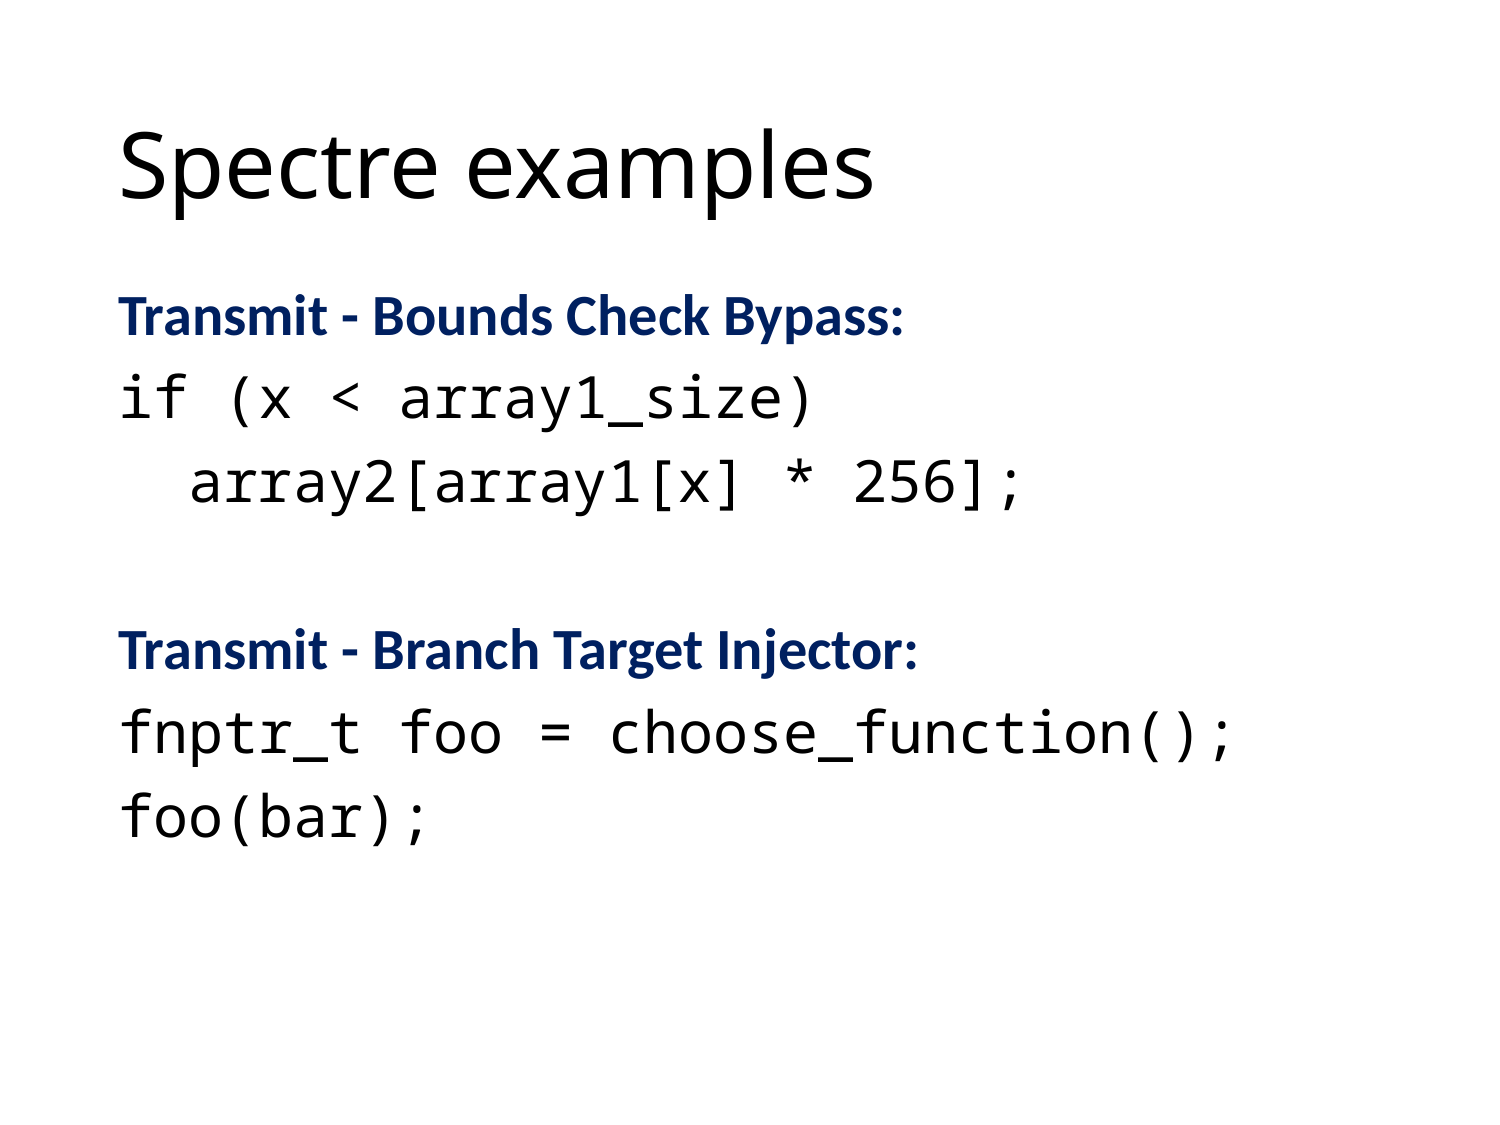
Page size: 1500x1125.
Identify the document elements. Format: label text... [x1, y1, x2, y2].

list Transmit - Bounds Check Bypass: if (x < array1_size) array2[array1[x] * 256]; Transmit - Branch Target Injector: fnptr_t foo = choose_function(); foo(bar); [103, 277, 1397, 1125]
title Spectre examples [103, 59, 1397, 277]
